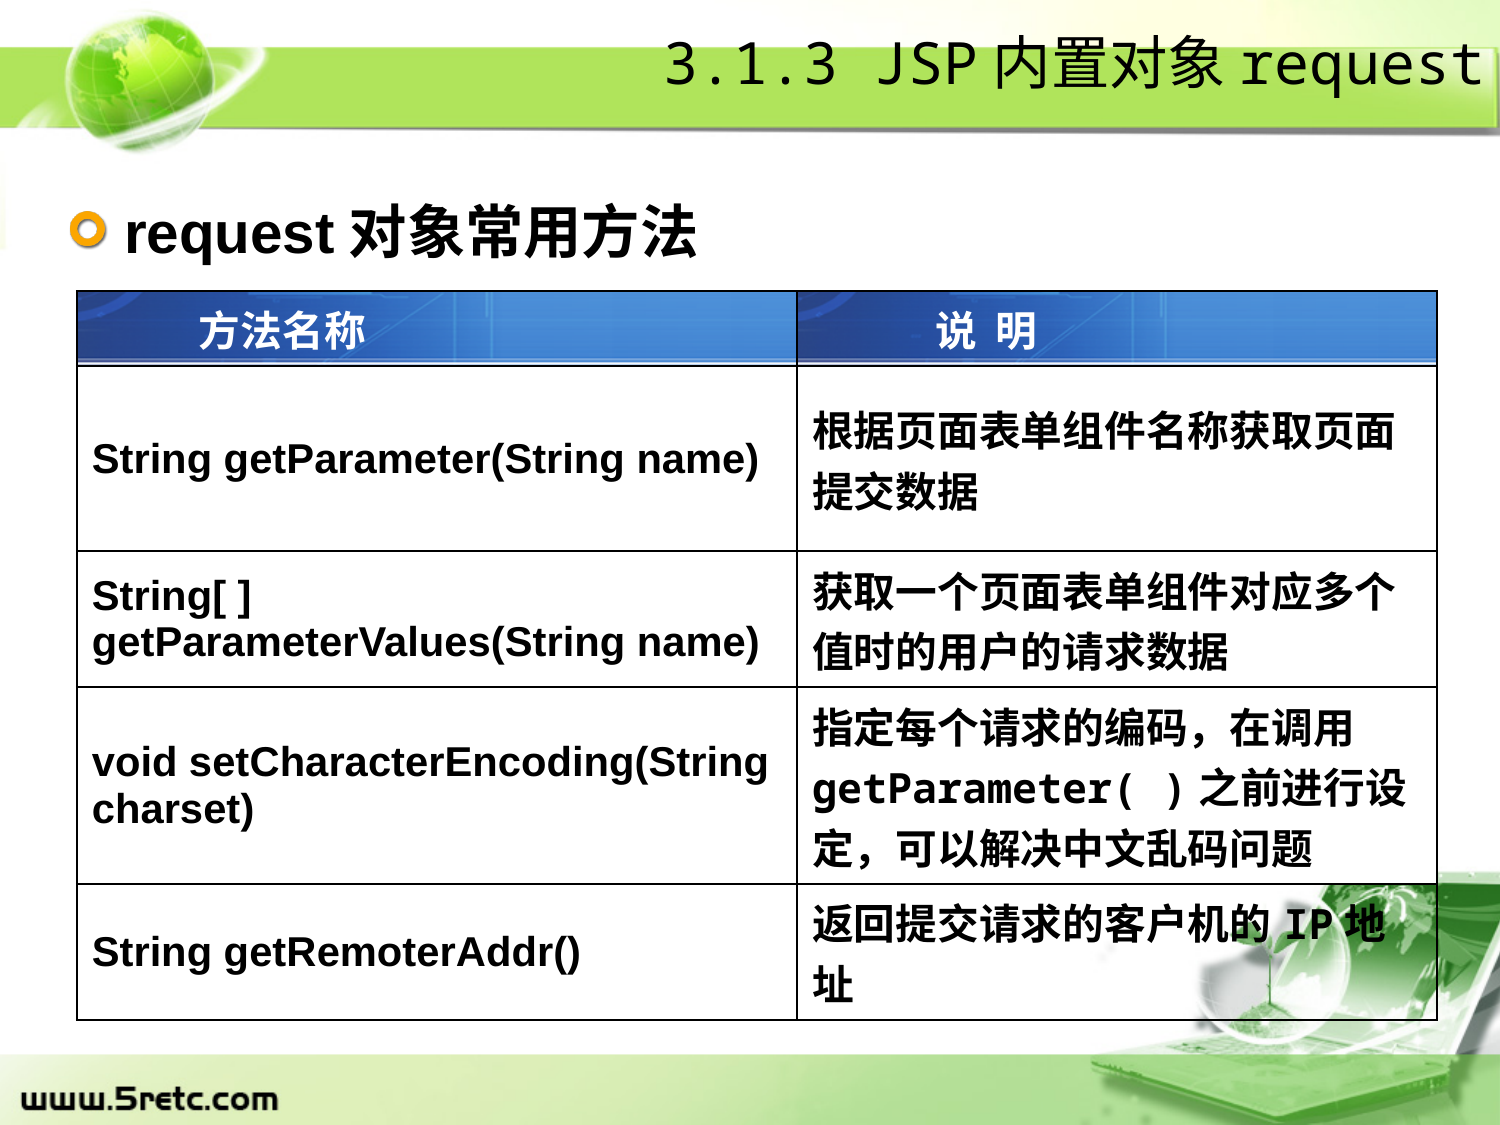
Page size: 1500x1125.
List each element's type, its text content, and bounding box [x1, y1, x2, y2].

text_box request对象常用方法 [53, 184, 1424, 268]
table_cell String[ ] getParameterValues(String name) [78, 552, 796, 686]
table_cell 根据页面表单组件名称获取页面提交数据 [798, 367, 1436, 550]
table_cell void setCharacterEncoding(String charset) [78, 688, 796, 883]
table_cell 指定每个请求的编码，在调用getParameter( )之前进行设定，可以解决中文乱码问题 [798, 688, 1436, 883]
table_cell String getRemoterAddr() [78, 885, 796, 1019]
table_header 说 明 [798, 292, 1436, 365]
picture [0, 0, 1500, 1125]
table_cell 返回提交请求的客户机的IP地址 [798, 885, 1436, 1019]
table_header 方法名称 [78, 292, 796, 365]
table_cell 获取一个页面表单组件对应多个值时的用户的请求数据 [798, 552, 1436, 686]
table_cell String getParameter(String name) [78, 367, 796, 550]
title 3.1.3 JSP内置对象request [74, 0, 1500, 124]
